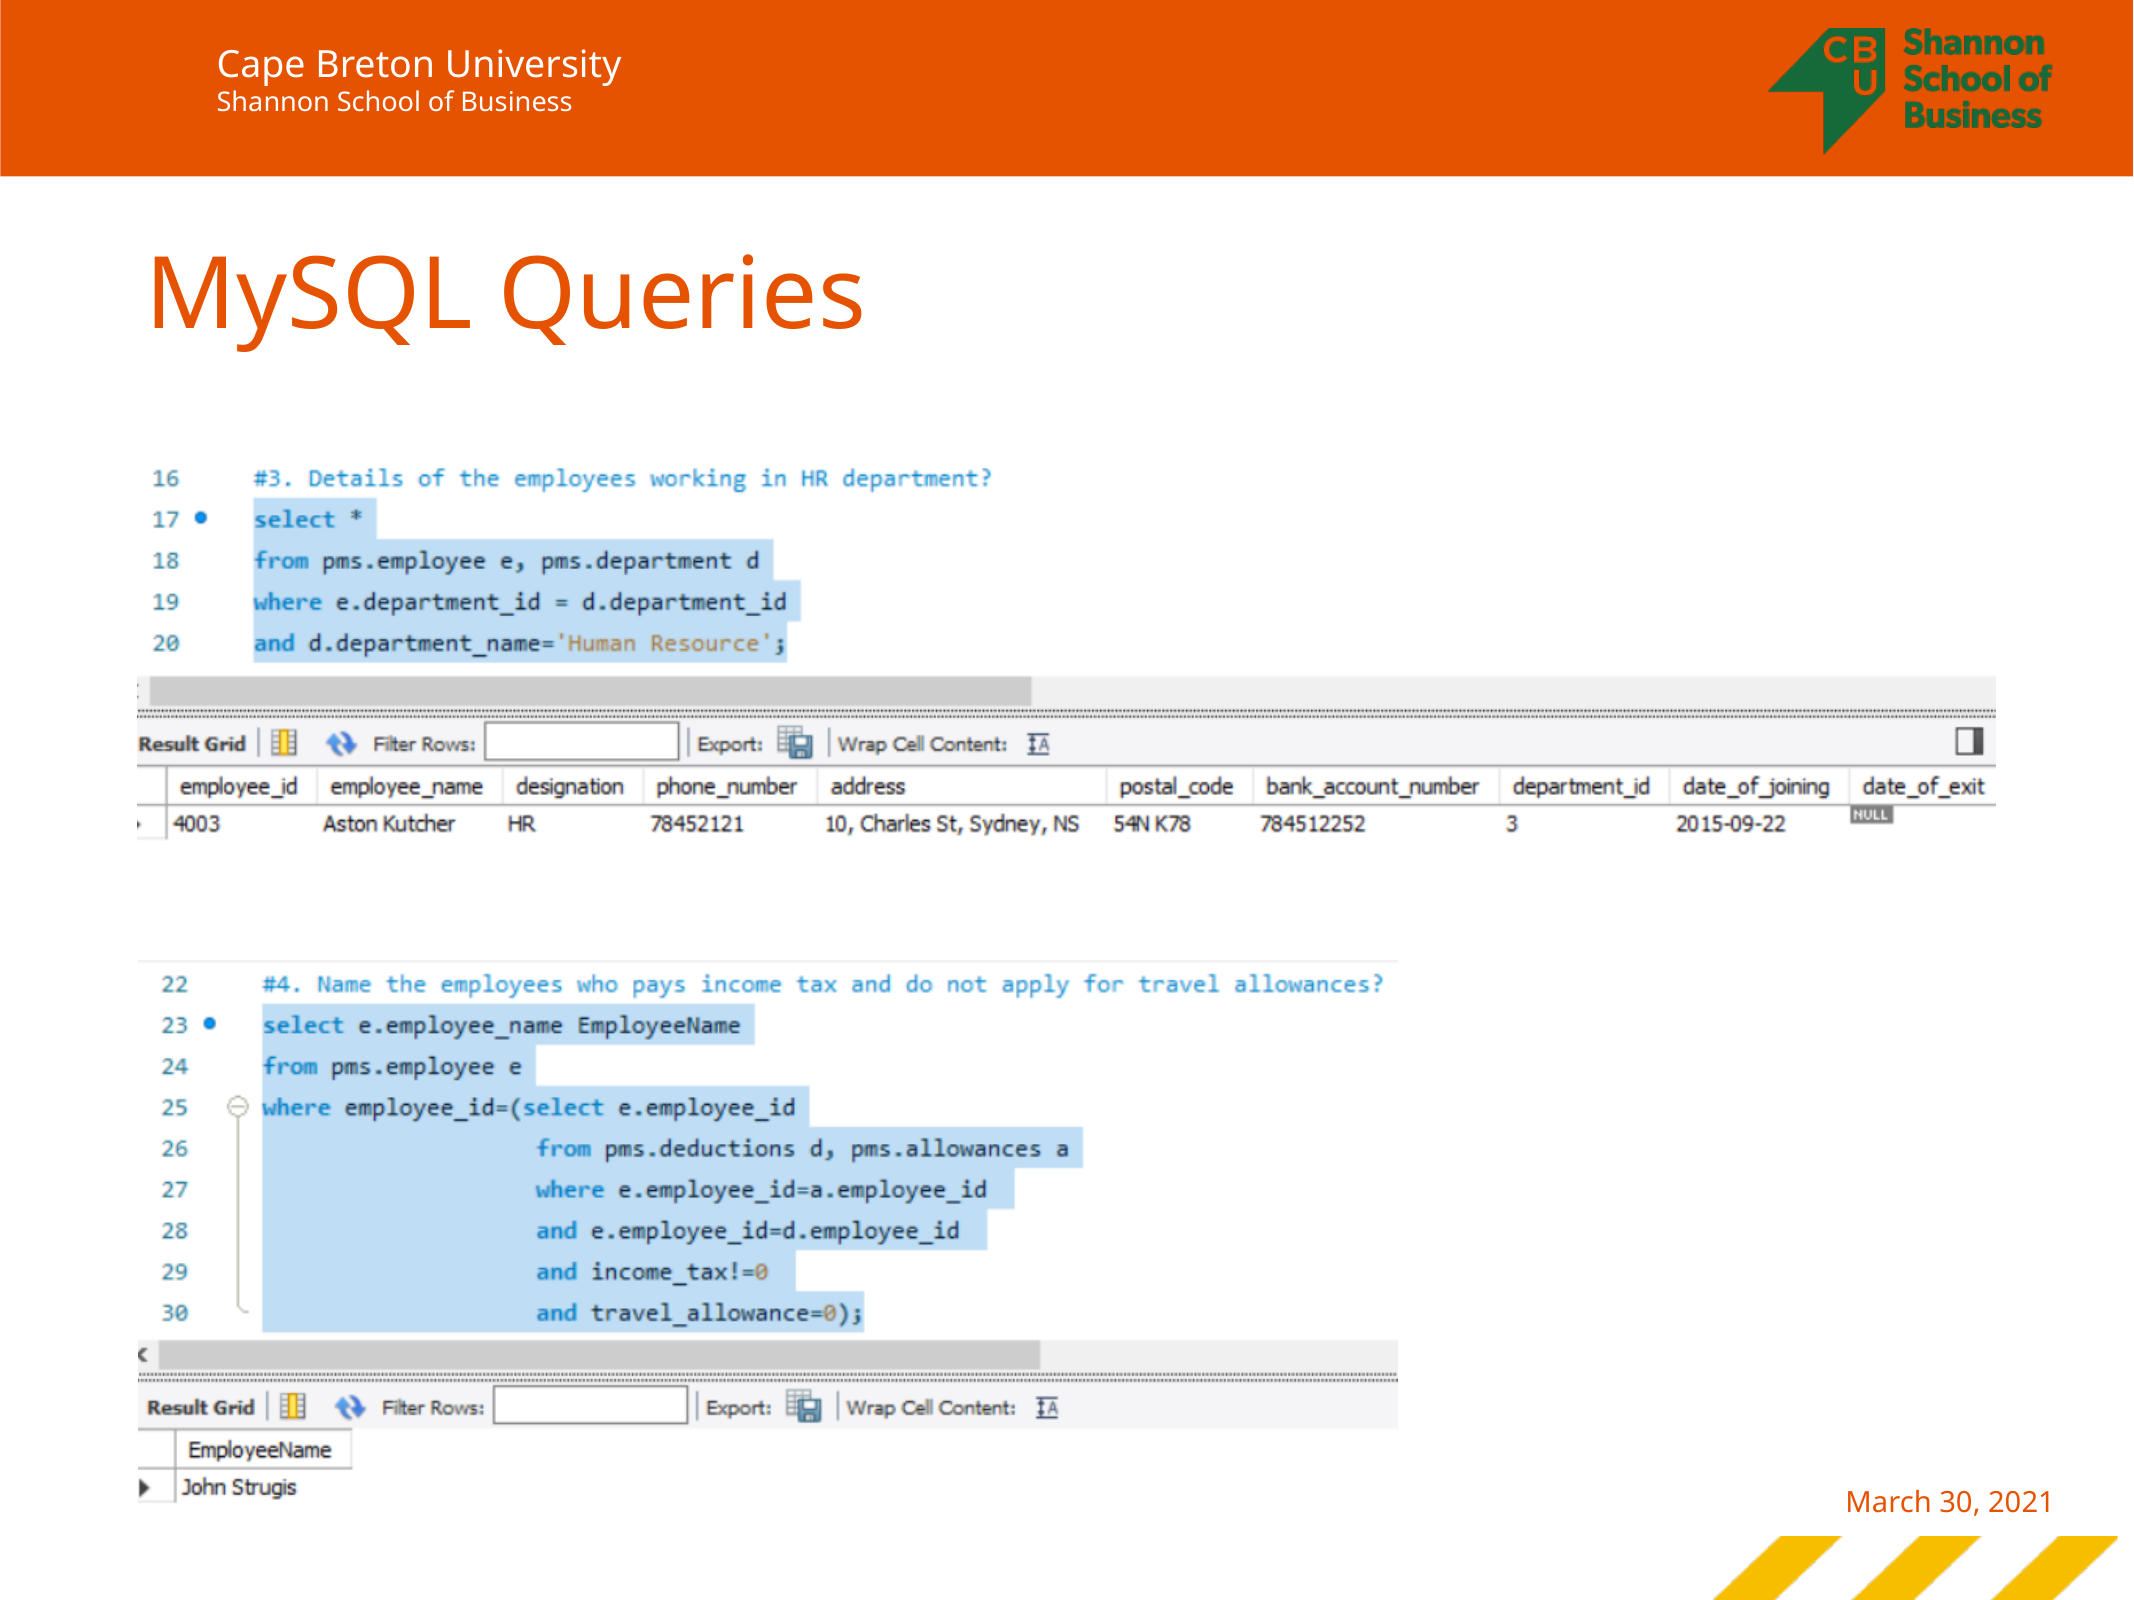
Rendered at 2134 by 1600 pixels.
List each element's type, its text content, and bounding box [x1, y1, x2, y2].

text_box [0, 0, 2133, 177]
text_box Cape Breton University Shannon School of Business [208, 31, 1186, 153]
picture [1768, 28, 2134, 155]
text_box MySQL Queries [137, 243, 1799, 452]
picture [1698, 1535, 2118, 1600]
picture [137, 959, 1398, 1506]
picture [137, 456, 1996, 867]
text_box March 30, 2021 [1762, 1474, 2064, 1528]
